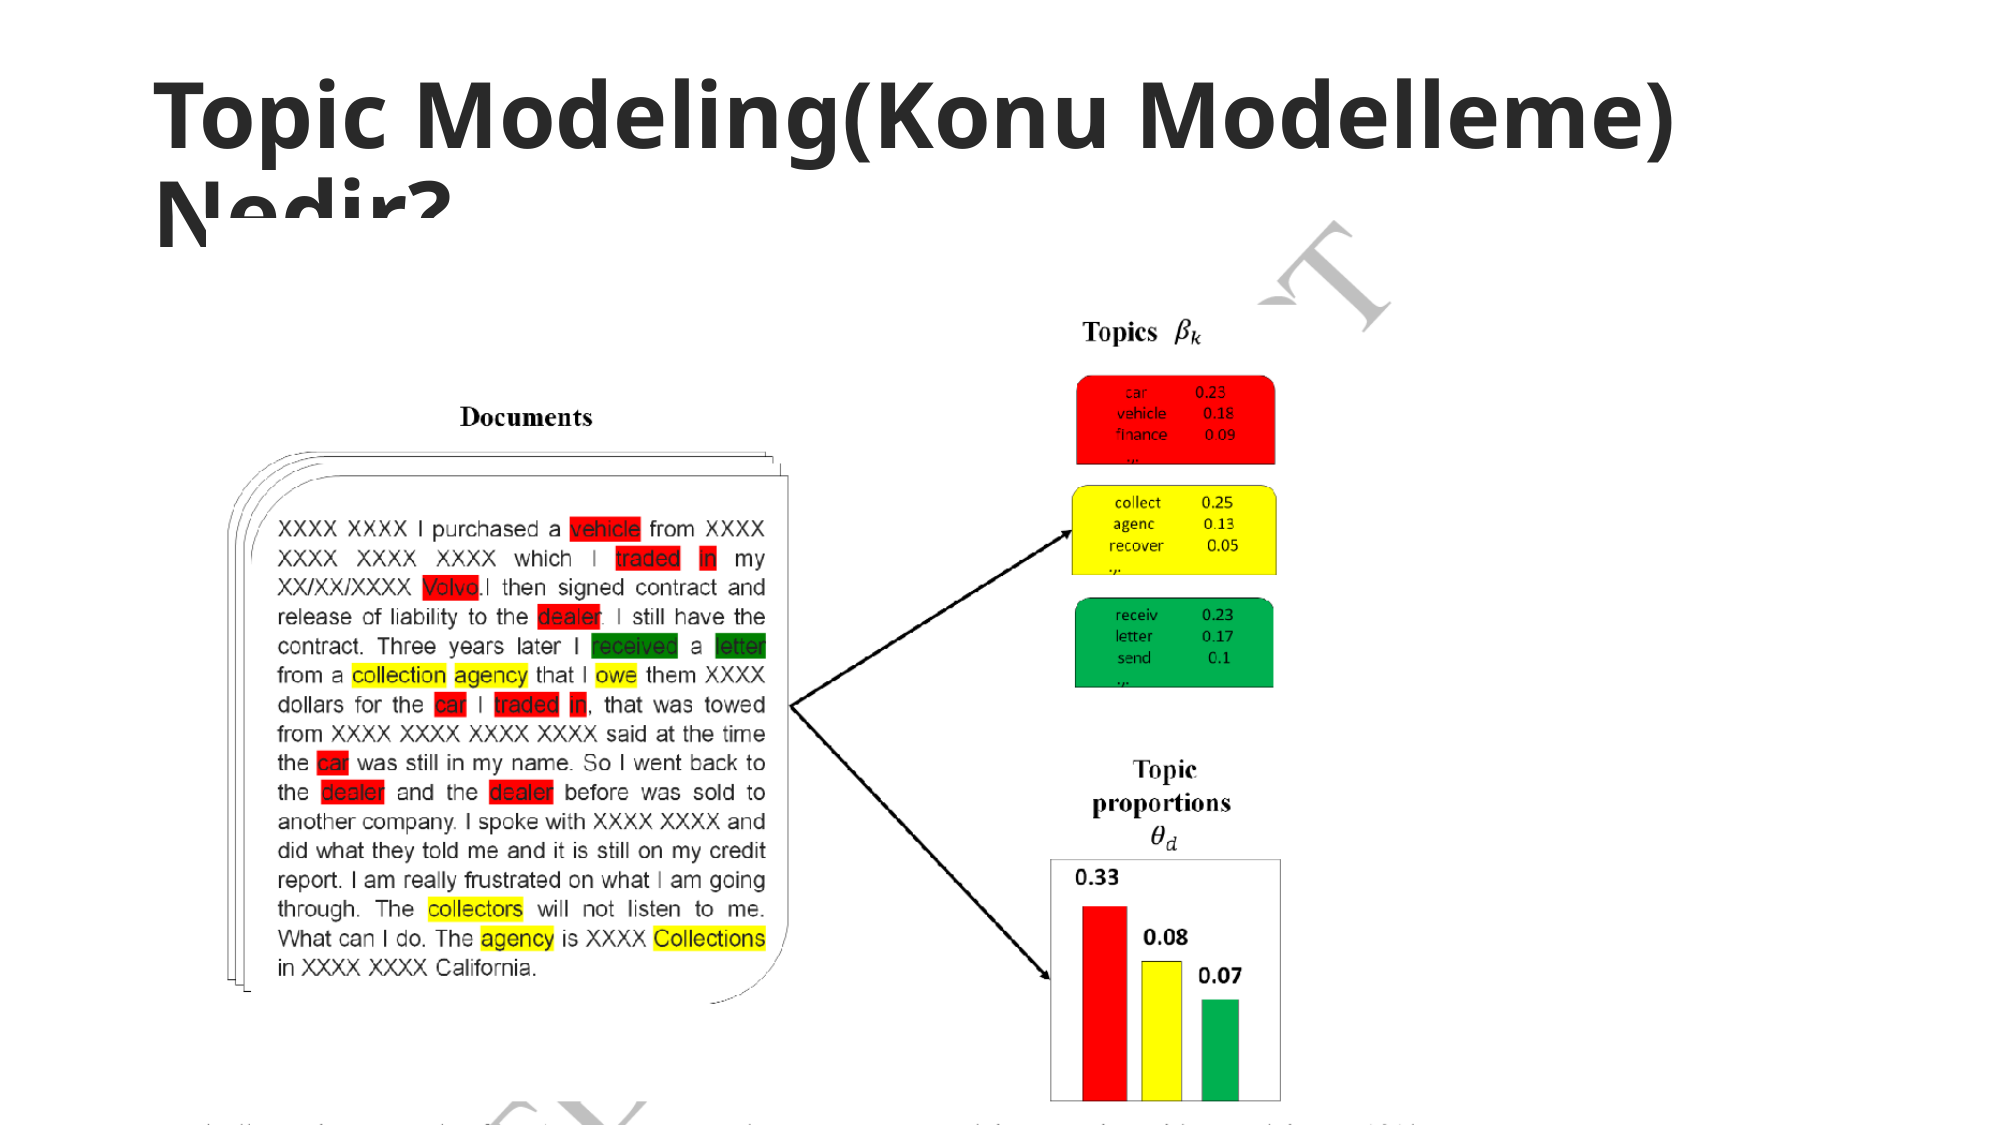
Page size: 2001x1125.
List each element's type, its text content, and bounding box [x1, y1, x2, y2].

picture [206, 218, 1414, 1125]
title Topic Modeling(Konu Modelleme) Nedir? [137, 59, 1863, 278]
